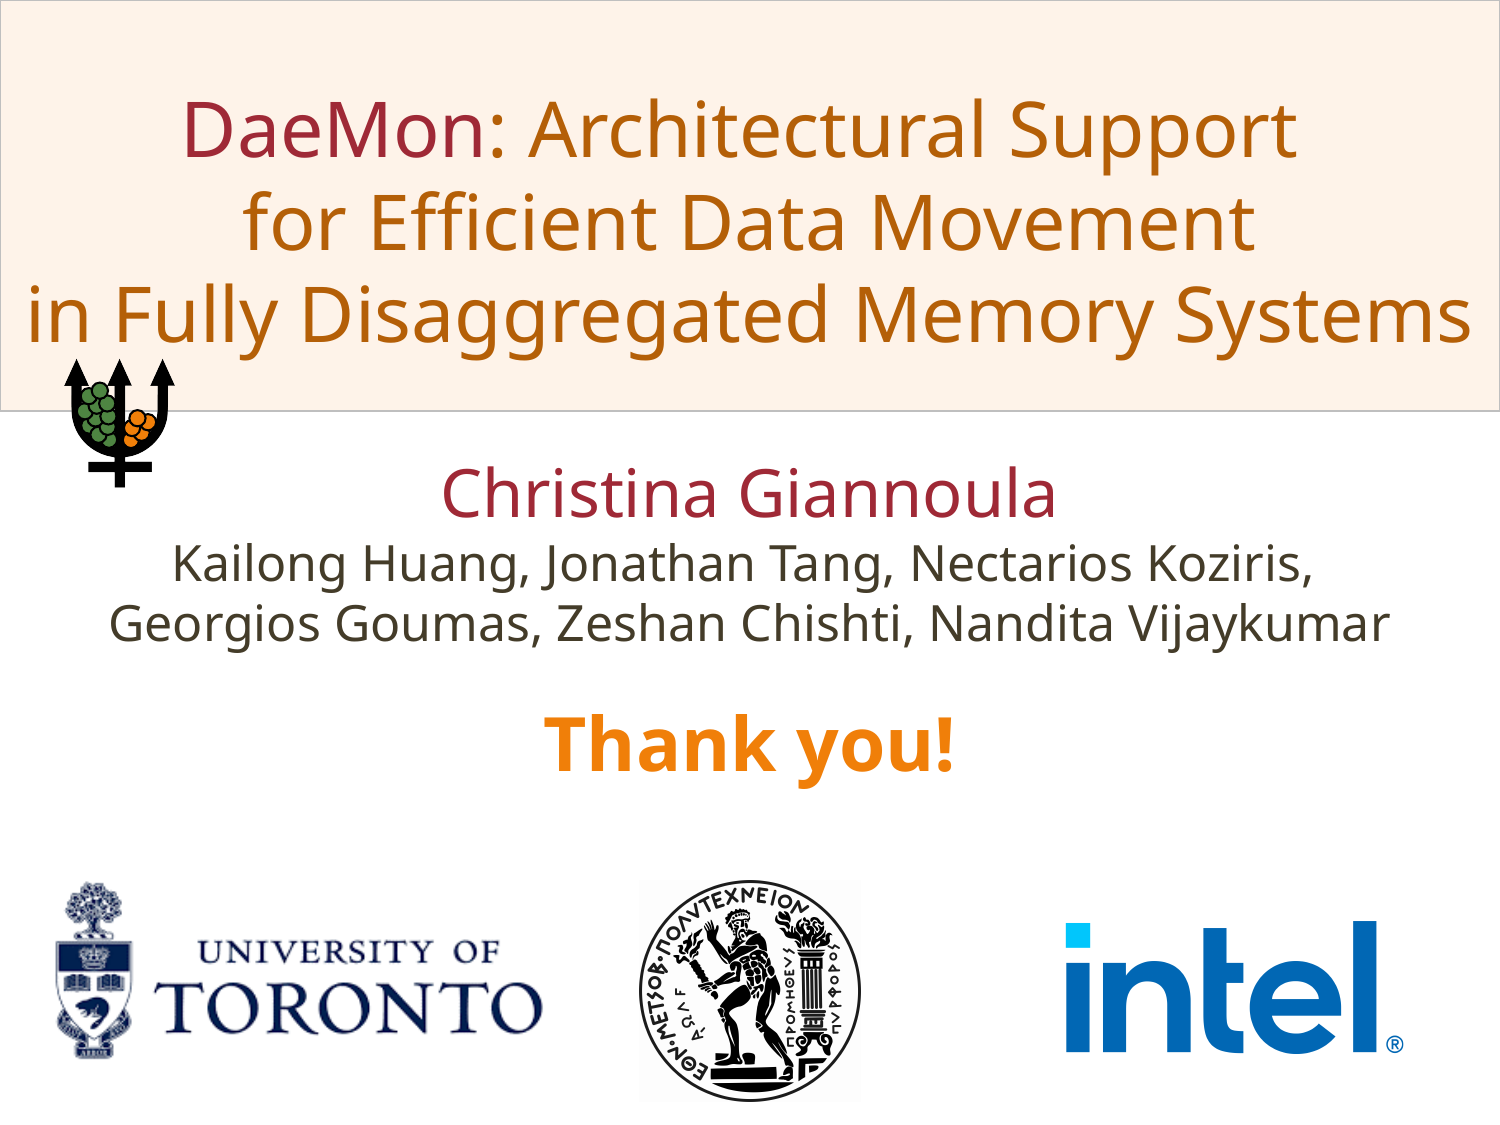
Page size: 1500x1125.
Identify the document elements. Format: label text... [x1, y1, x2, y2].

text_box Christina Giannoula Kailong Huang, Jonathan Tang, Nectarios Koziris, Georgios Goumas, Zeshan Chishti, Nandita Vijaykumar Thank you! [93, 443, 1407, 794]
text_box DaeMon: Architectural Support for Efficient Data Movement in Fully Disaggregated Memory Systems [0, 0, 1500, 412]
picture [51, 873, 548, 1109]
picture [639, 880, 861, 1102]
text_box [25, 329, 214, 517]
picture [1064, 918, 1405, 1057]
